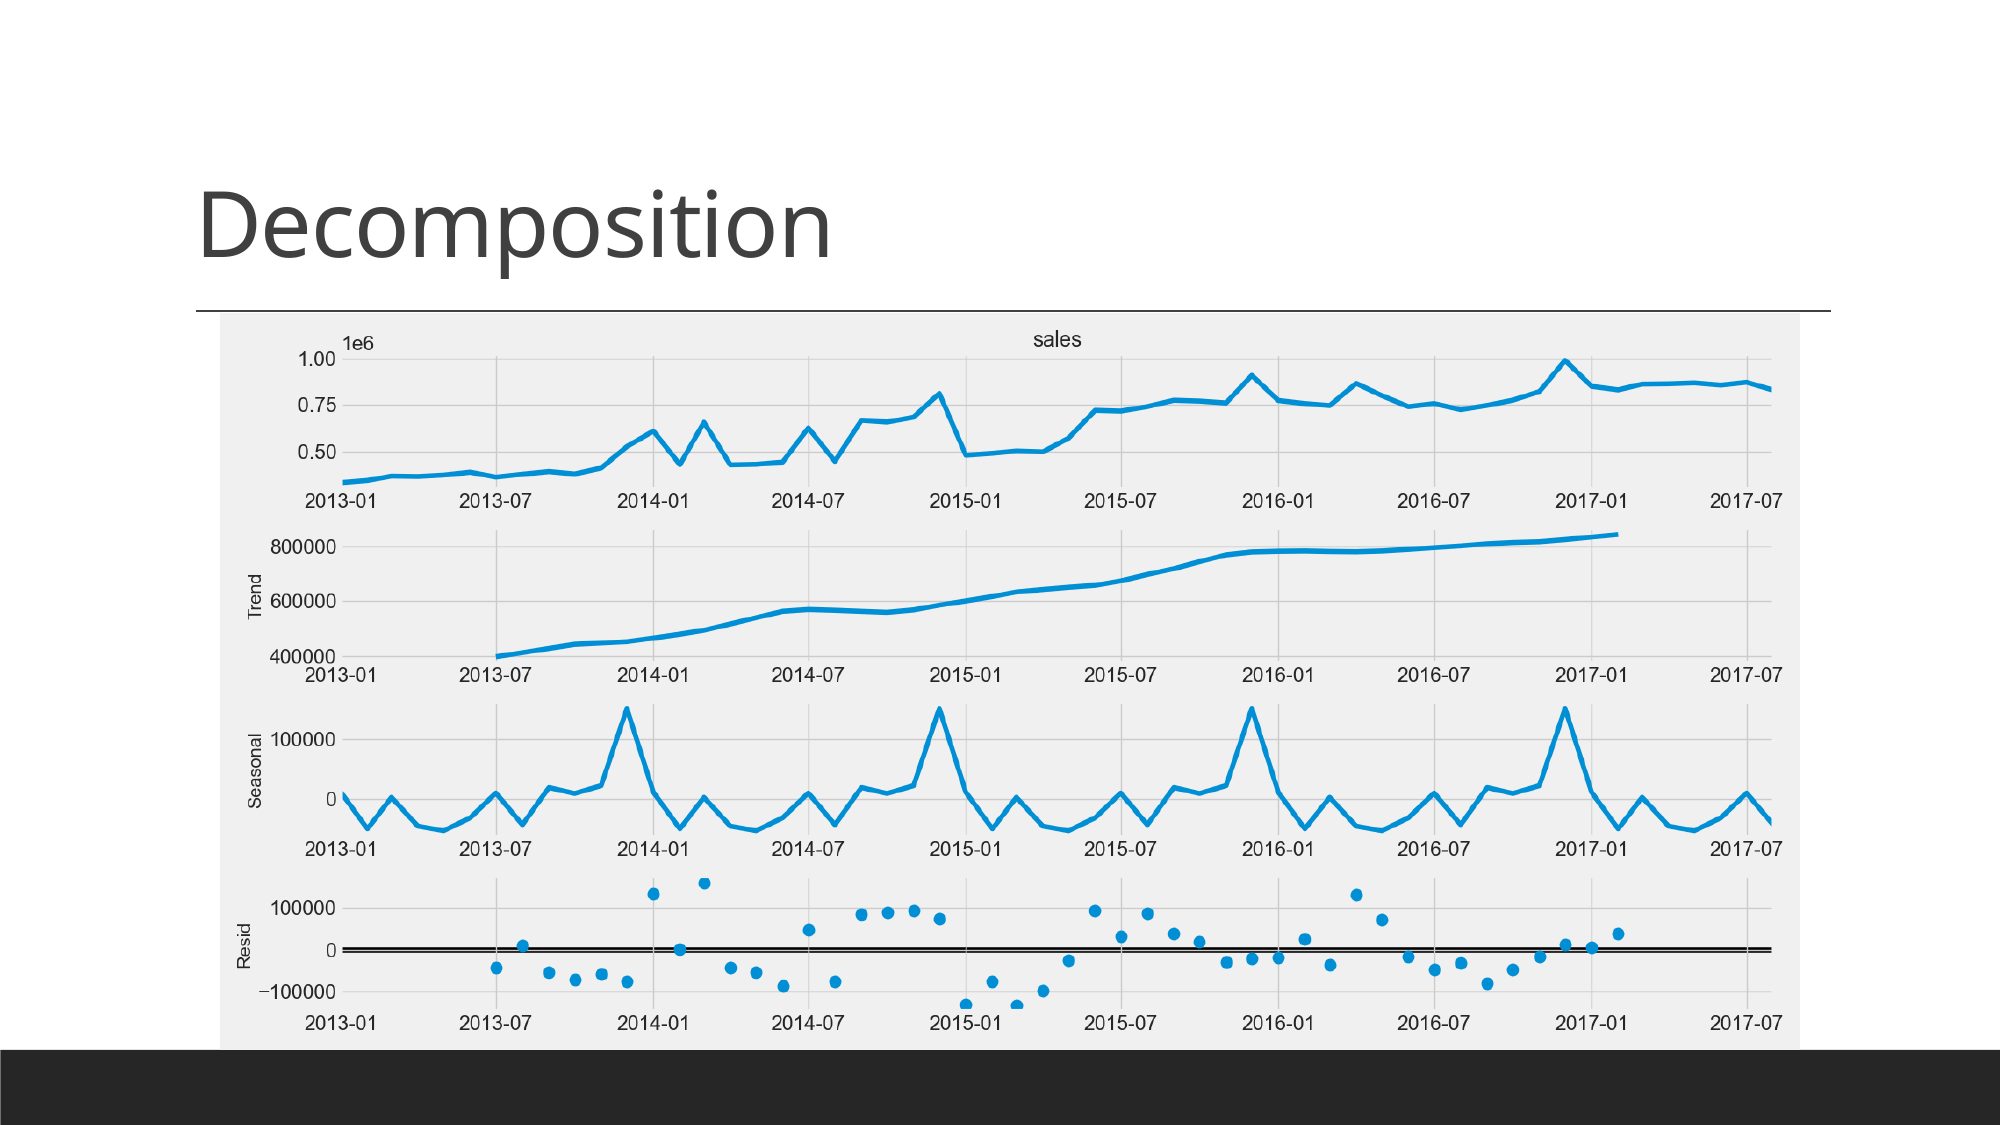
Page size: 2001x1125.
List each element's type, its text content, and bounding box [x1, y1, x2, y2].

title Decomposition [180, 47, 1830, 285]
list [220, 313, 1801, 1051]
